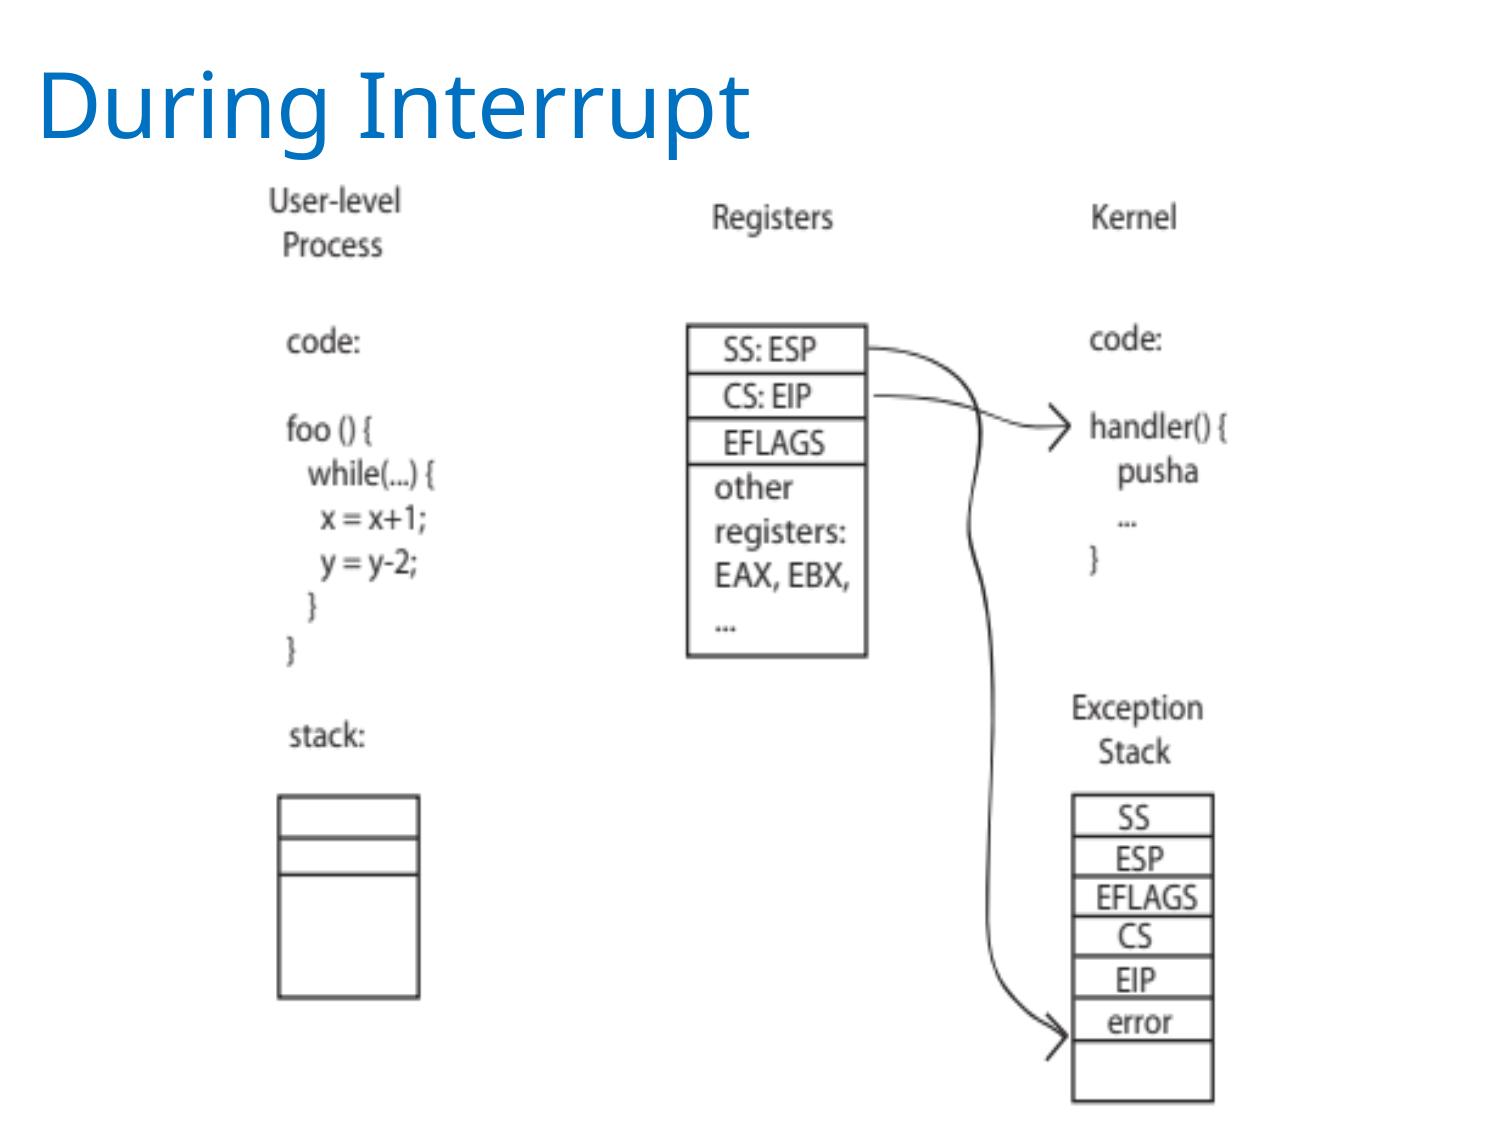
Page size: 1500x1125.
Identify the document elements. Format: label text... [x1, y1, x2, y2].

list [240, 150, 1260, 1125]
title During Interrupt [20, 0, 1314, 218]
